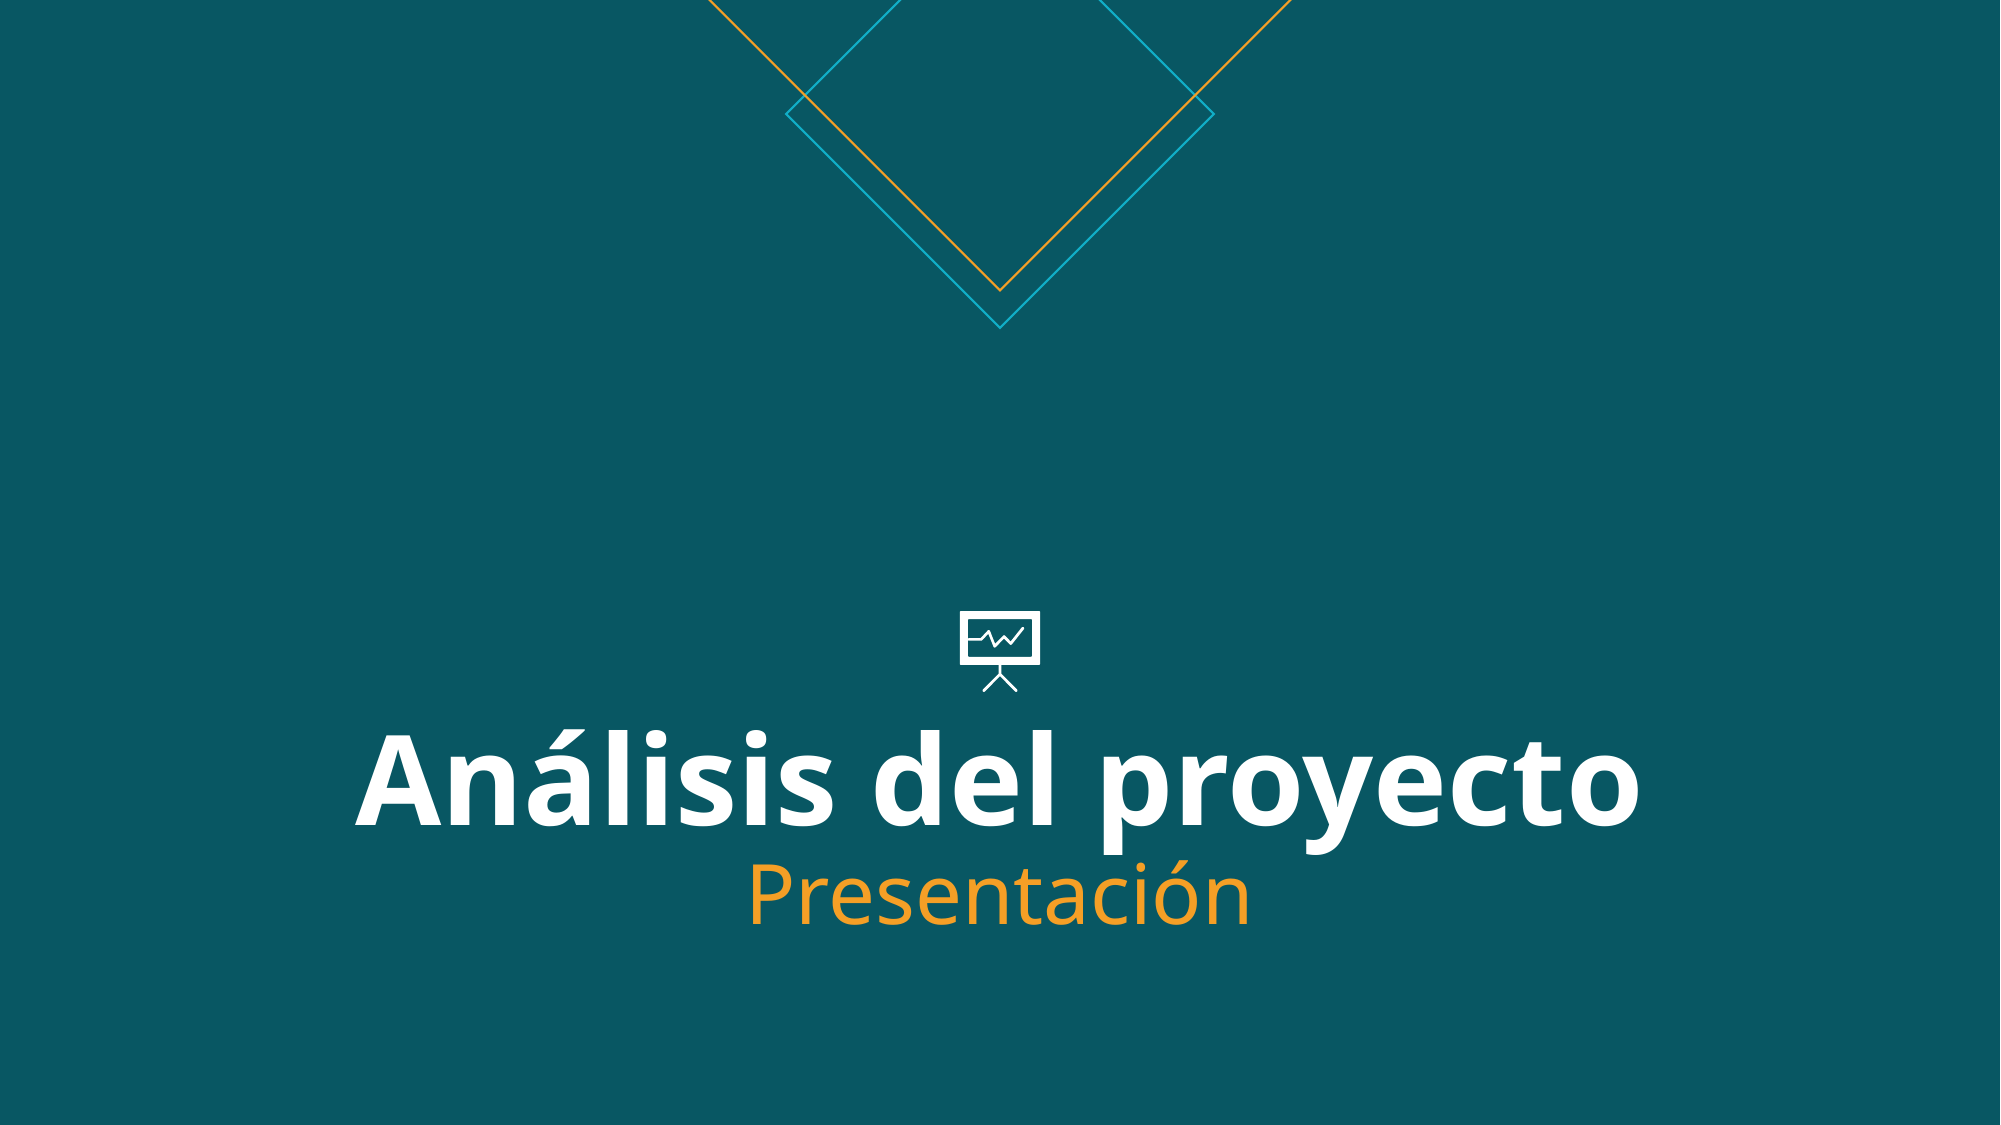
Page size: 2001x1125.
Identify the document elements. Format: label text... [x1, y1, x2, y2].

text_box [784, 95, 1216, 330]
title Análisis del proyecto Presentación [249, 717, 1750, 943]
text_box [959, 611, 1041, 692]
text_box [708, 0, 1292, 292]
